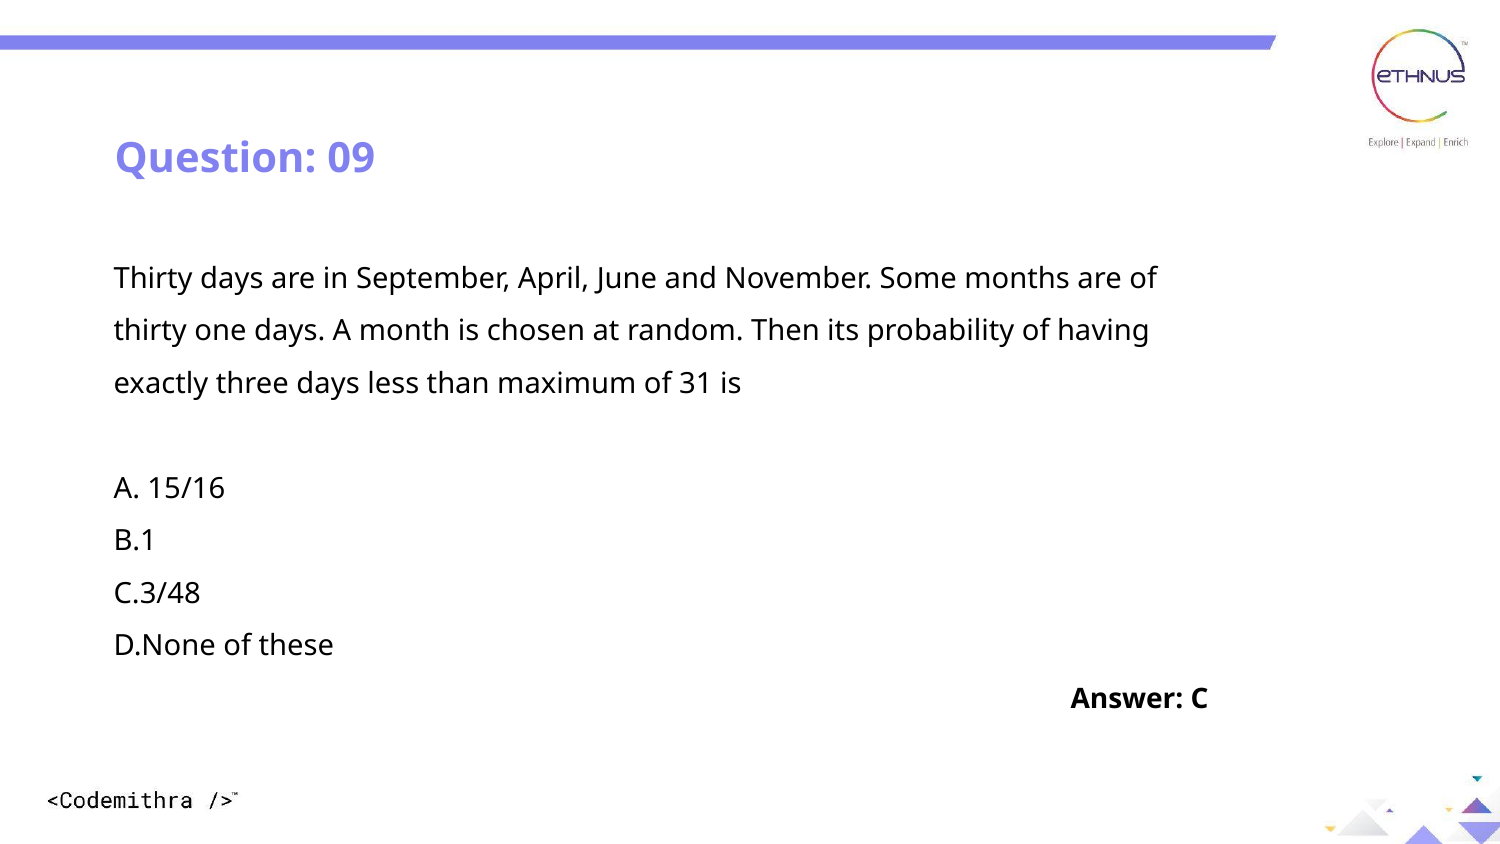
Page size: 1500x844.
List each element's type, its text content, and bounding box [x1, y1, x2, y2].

text_box Question: 09 [99, 116, 592, 197]
text_box Thirty days are in September, April, June and November. Some months are of thirty one days. A month is chosen at random. Then its probability of having exactly three days less than maximum of 31 is A. 15/16 B.1 C.3/48 D.None of these [102, 236, 1250, 574]
text_box Answer: C [1059, 675, 1223, 721]
picture [0, 1, 1500, 844]
